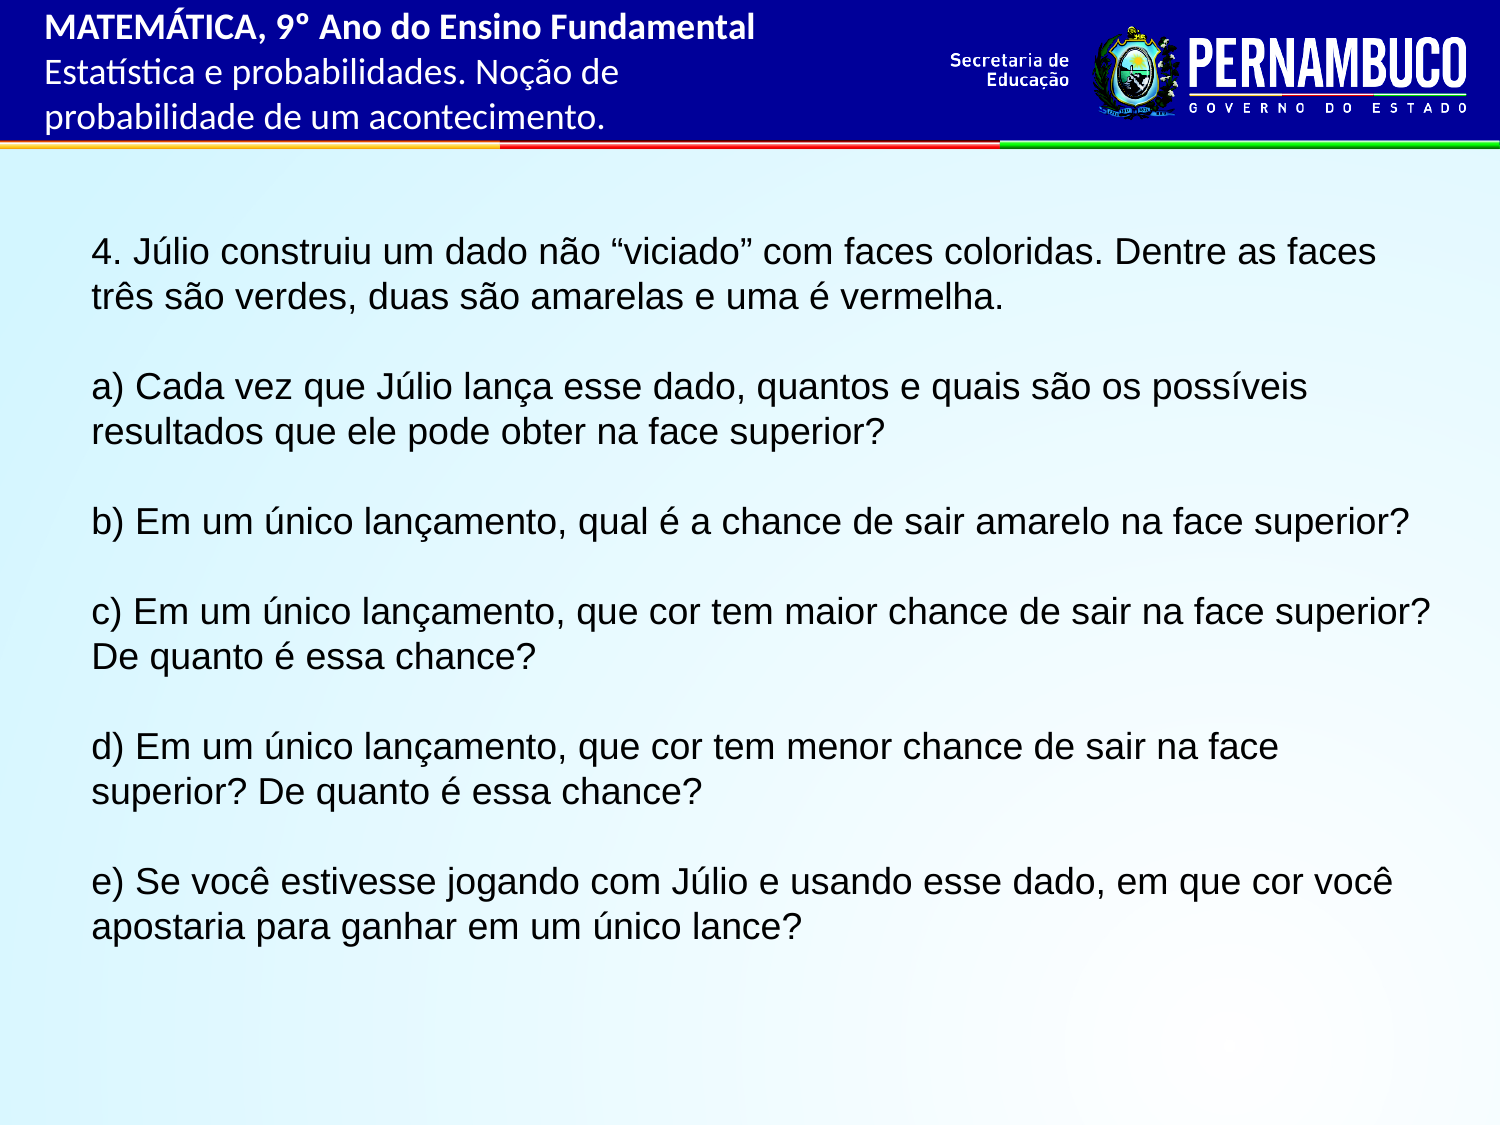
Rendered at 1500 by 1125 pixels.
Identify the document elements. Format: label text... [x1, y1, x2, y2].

text_box MATEMÁTICA, 9º Ano do Ensino Fundamental Estatística e probabilidades. Noção de probabilidade de um acontecimento. [29, 0, 845, 145]
text_box 4. Júlio construiu um dado não “viciado” com faces coloridas. Dentre as faces três são verdes, duas são amarelas e uma é vermelha. a) Cada vez que Júlio lança esse dado, quantos e quais são os possíveis resultados que ele pode obter na face superior? b) Em um único lançamento, qual é a chance de sair amarelo na face superior? c) Em um único lançamento, que cor tem maior chance de sair na face superior? De quanto é essa chance? d) Em um único lançamento, que cor tem menor chance de sair na face superior? De quanto é essa chance? e) Se você estivesse jogando com Júlio e usando esse dado, em que cor você apostaria para ganhar em um único lance? [76, 219, 1447, 955]
picture [0, 0, 1500, 1125]
